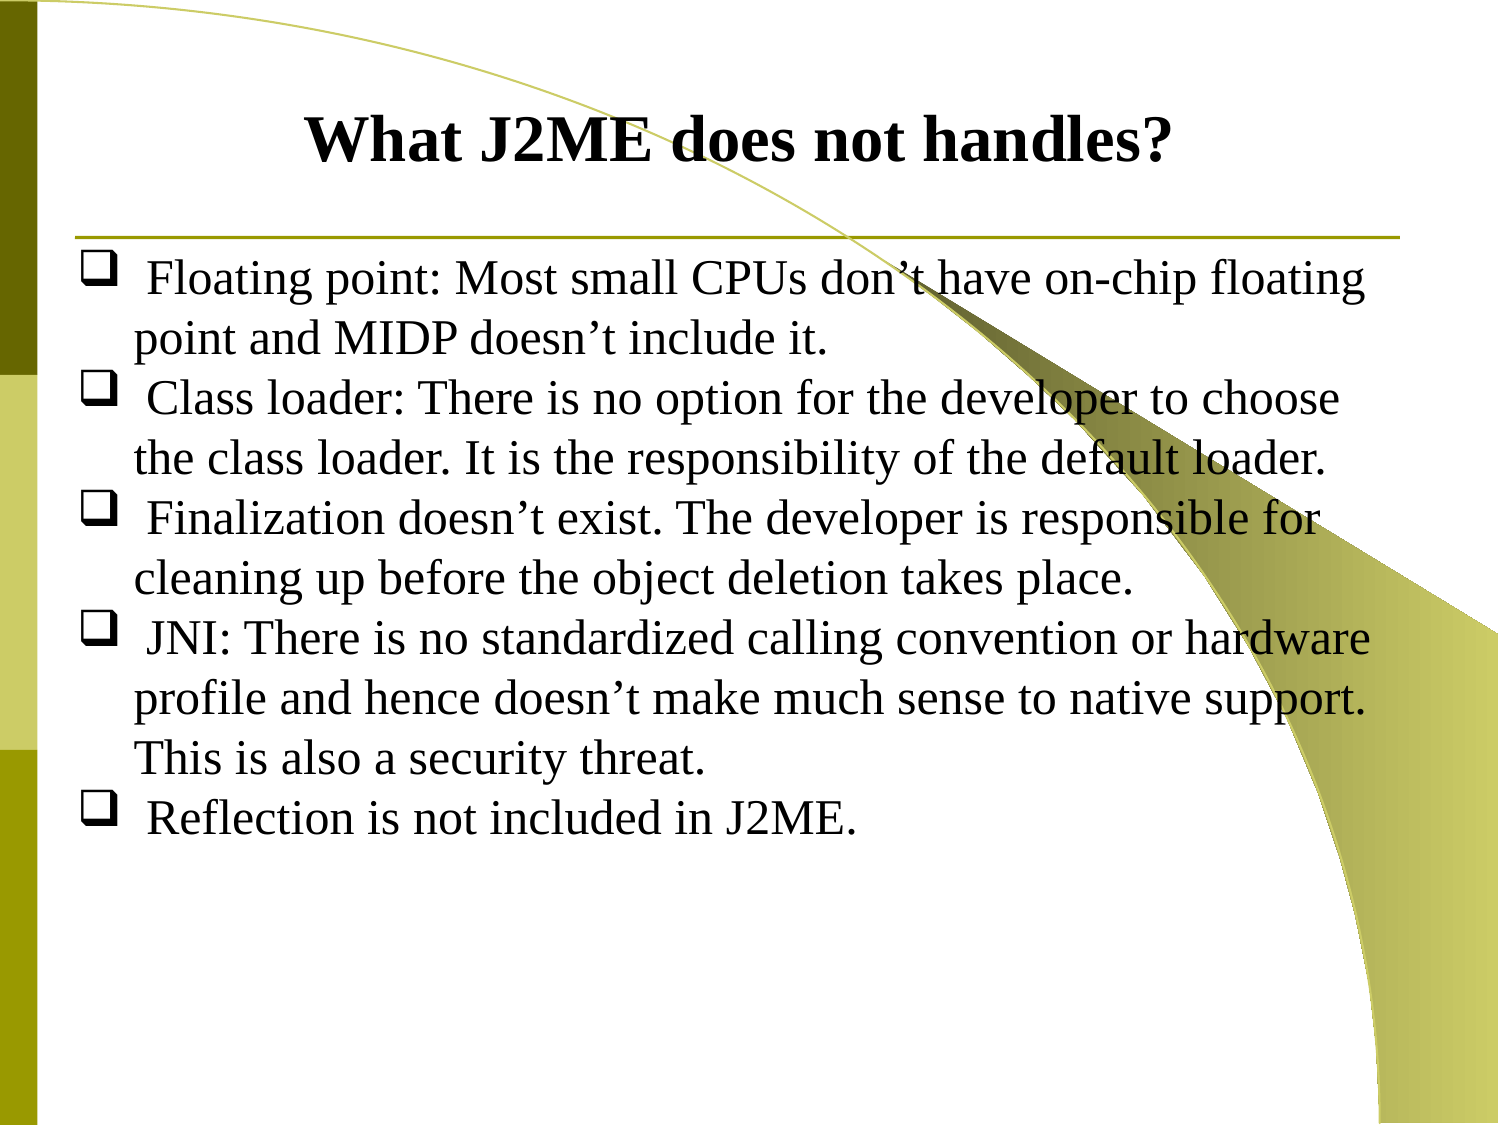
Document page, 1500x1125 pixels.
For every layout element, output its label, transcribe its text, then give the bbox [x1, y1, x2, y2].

text_box Floating point: Most small CPUs don’t have on-chip floating point and MIDP doesn’t include it. Class loader: There is no option for the developer to choose the class loader. It is the responsibility of the default loader. Finalization doesn’t exist. The developer is responsible for cleaning up before the object deletion takes place. JNI: There is no standardized calling convention or hardware profile and hence doesn’t make much sense to native support. This is also a security threat. Reflection is not included in J2ME. [62, 237, 1425, 853]
text_box What J2ME does not handles? [62, 87, 1400, 183]
